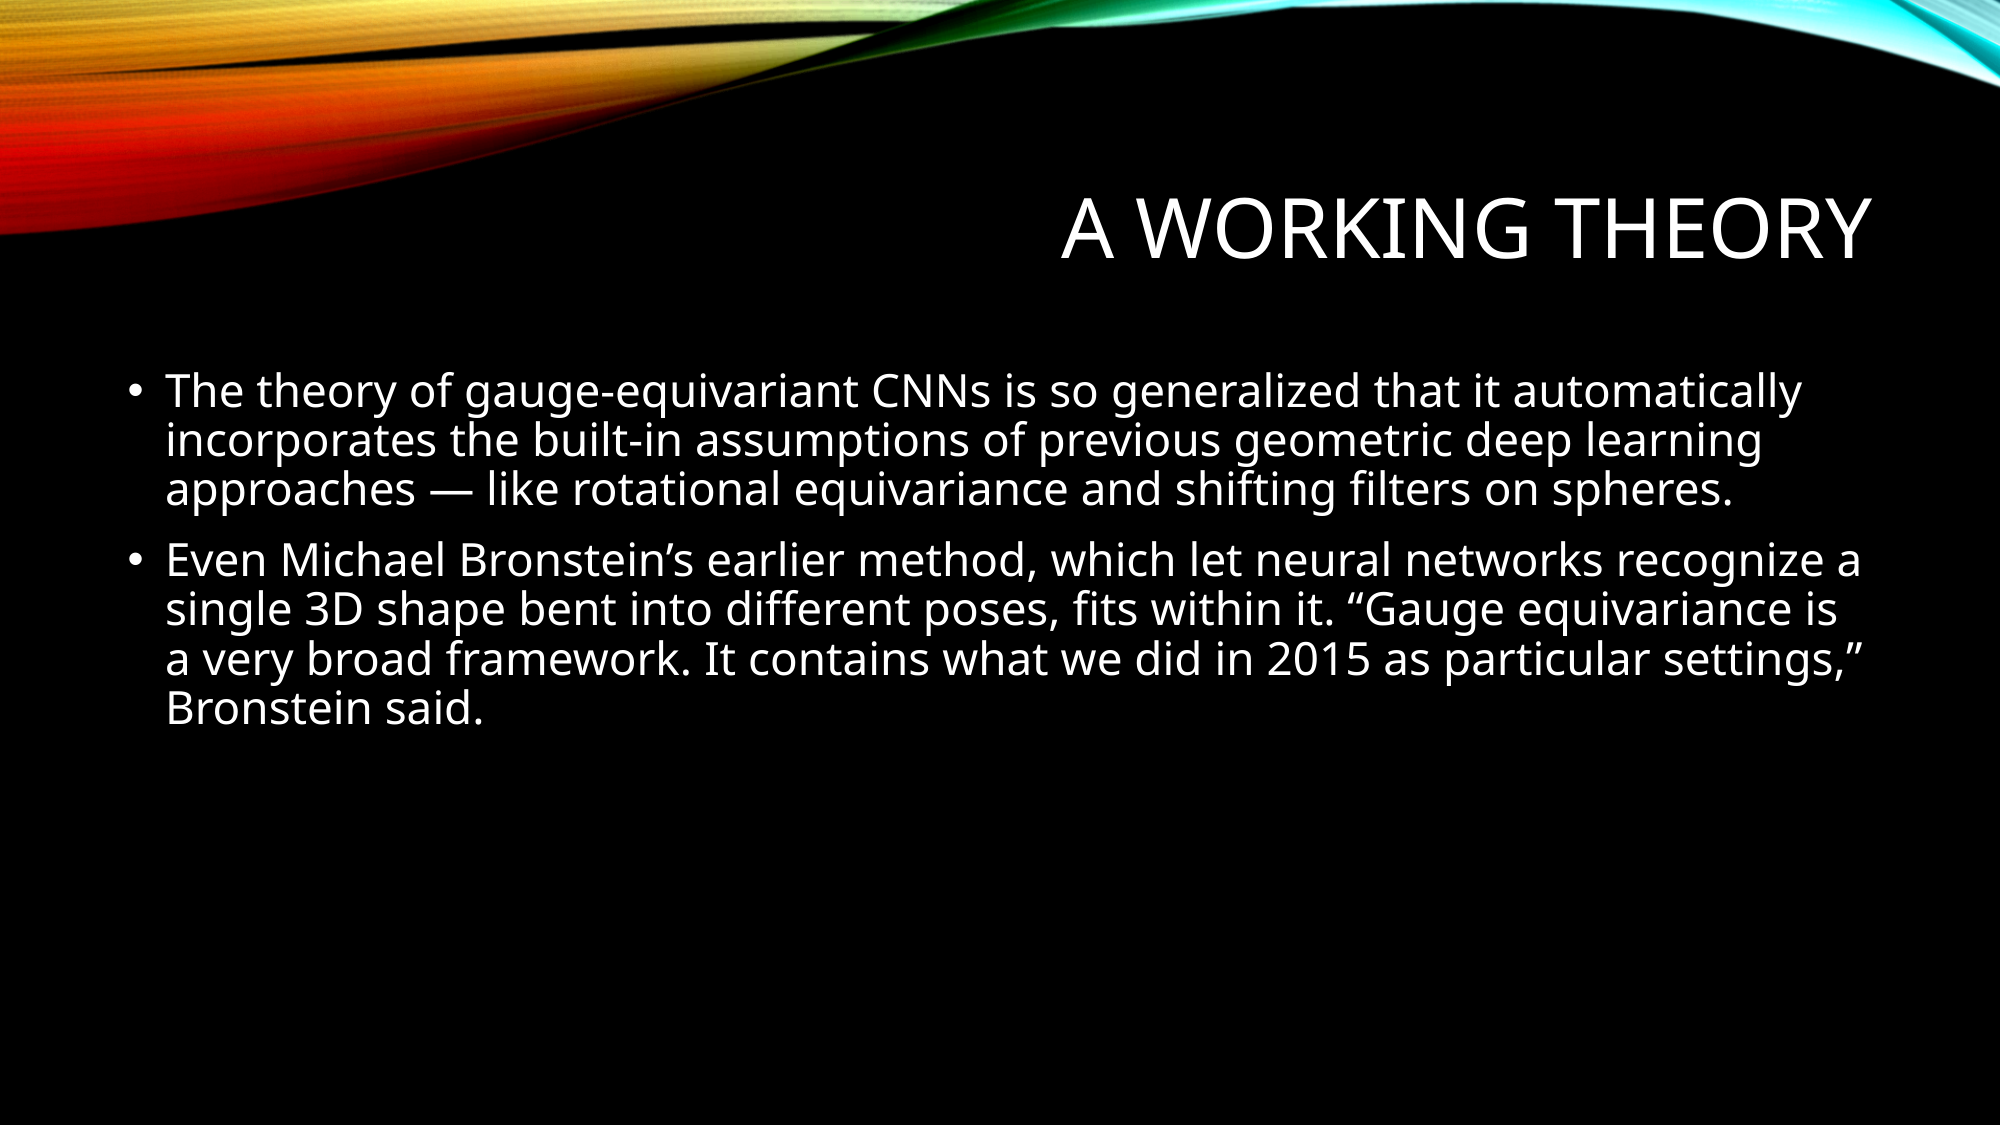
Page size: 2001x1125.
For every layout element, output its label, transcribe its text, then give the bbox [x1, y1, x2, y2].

title A working theory [474, 125, 1888, 338]
list The theory of gauge-equivariant CNNs is so generalized that it automatically incorporates the built-in assumptions of previous geometric deep learning approaches — like rotational equivariance and shifting filters on spheres. Even Michael Bronstein’s earlier method, which let neural networks recognize a single 3D shape bent into different poses, fits within it. “Gauge equivariance is a very broad framework. It contains what we did in 2015 as particular settings,” Bronstein said. [112, 360, 1888, 1021]
picture [0, 0, 2000, 237]
